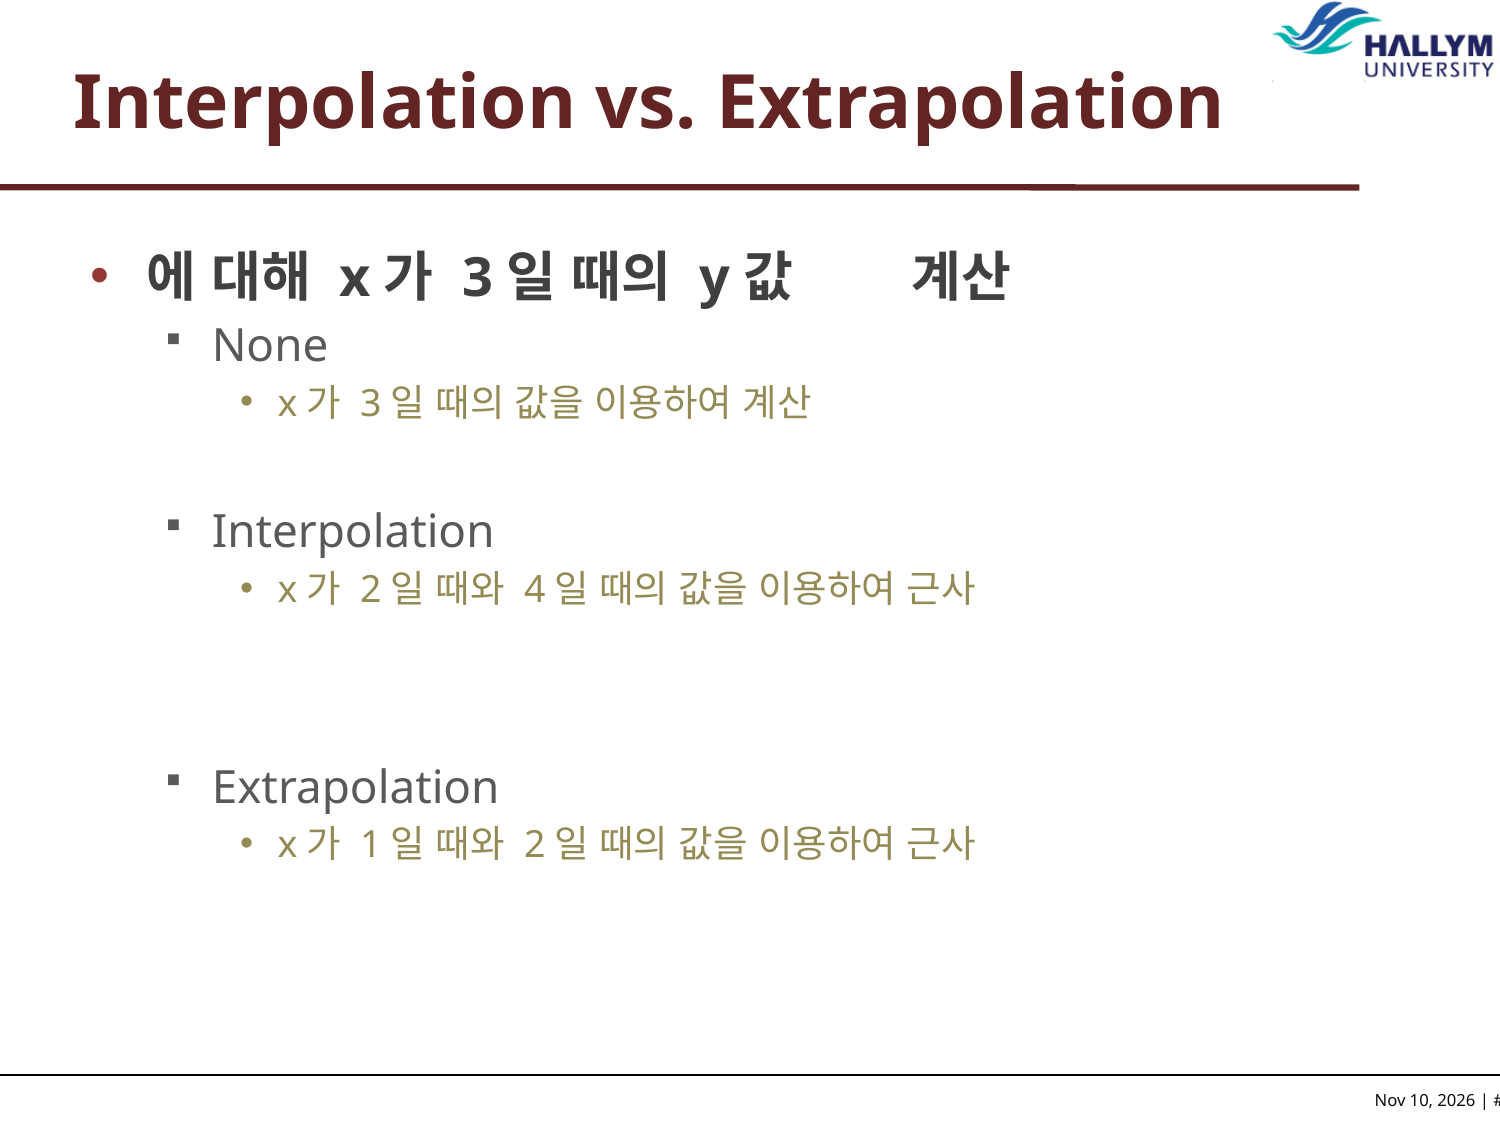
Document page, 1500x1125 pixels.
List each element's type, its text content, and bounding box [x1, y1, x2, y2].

title Interpolation vs. Extrapolation [44, 33, 1395, 164]
picture [1269, 0, 1500, 82]
